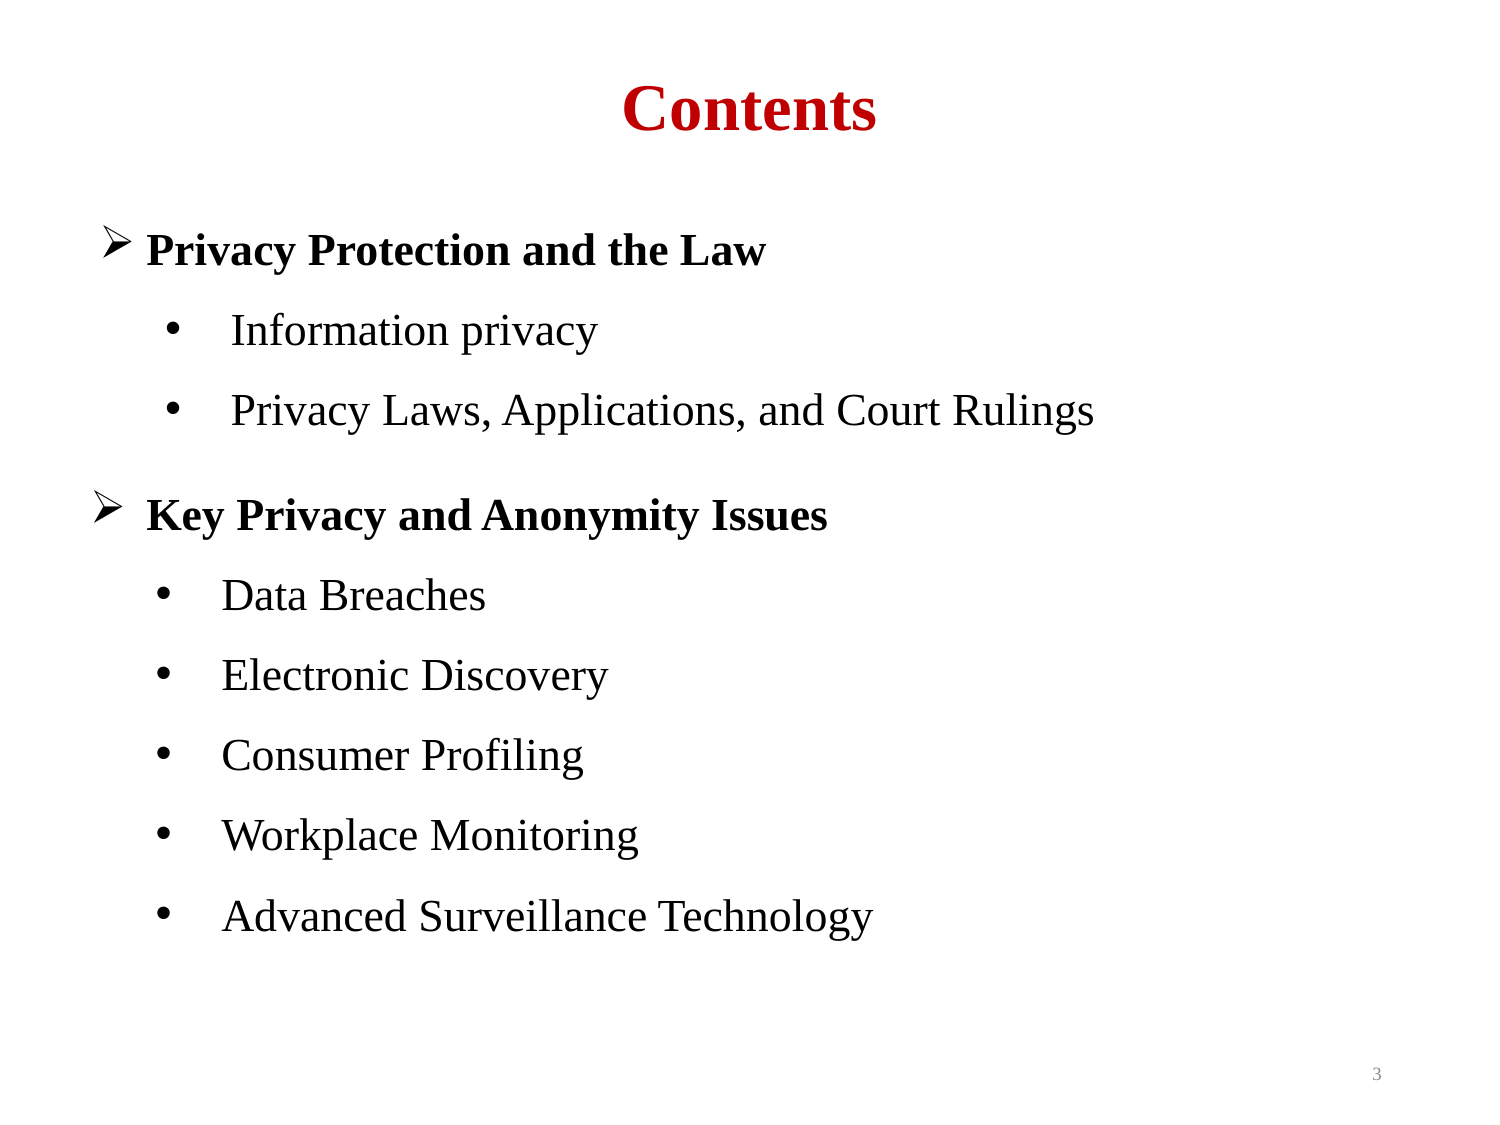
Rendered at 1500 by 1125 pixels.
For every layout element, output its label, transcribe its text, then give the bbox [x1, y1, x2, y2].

slide_number 3 [1059, 1042, 1397, 1103]
list Privacy Protection and the Law Information privacy Privacy Laws, Applications, and Court Rulings Key Privacy and Anonymity Issues Data Breaches Electronic Discovery Consumer Profiling Workplace Monitoring Advanced Surveillance Technology [75, 212, 1413, 1013]
title Contents [0, 0, 1500, 218]
